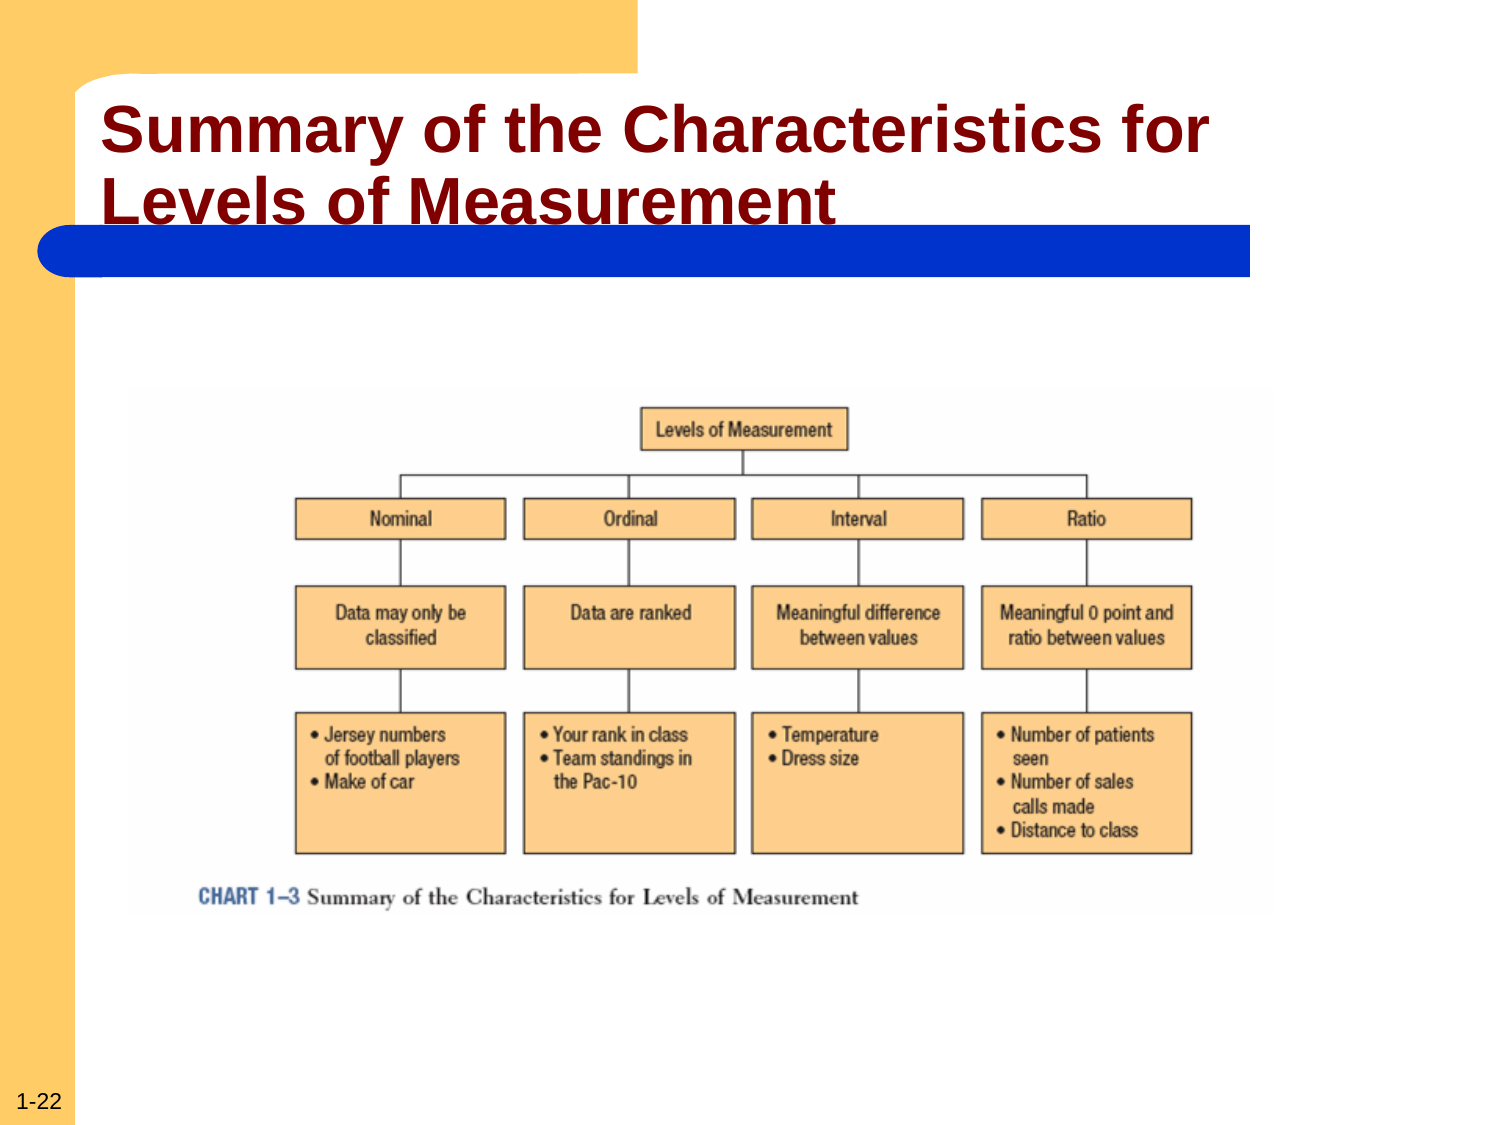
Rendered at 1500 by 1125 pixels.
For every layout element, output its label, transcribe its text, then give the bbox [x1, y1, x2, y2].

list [128, 387, 1274, 915]
title Summary of the Characteristics for Levels of Measurement [85, 96, 1386, 247]
